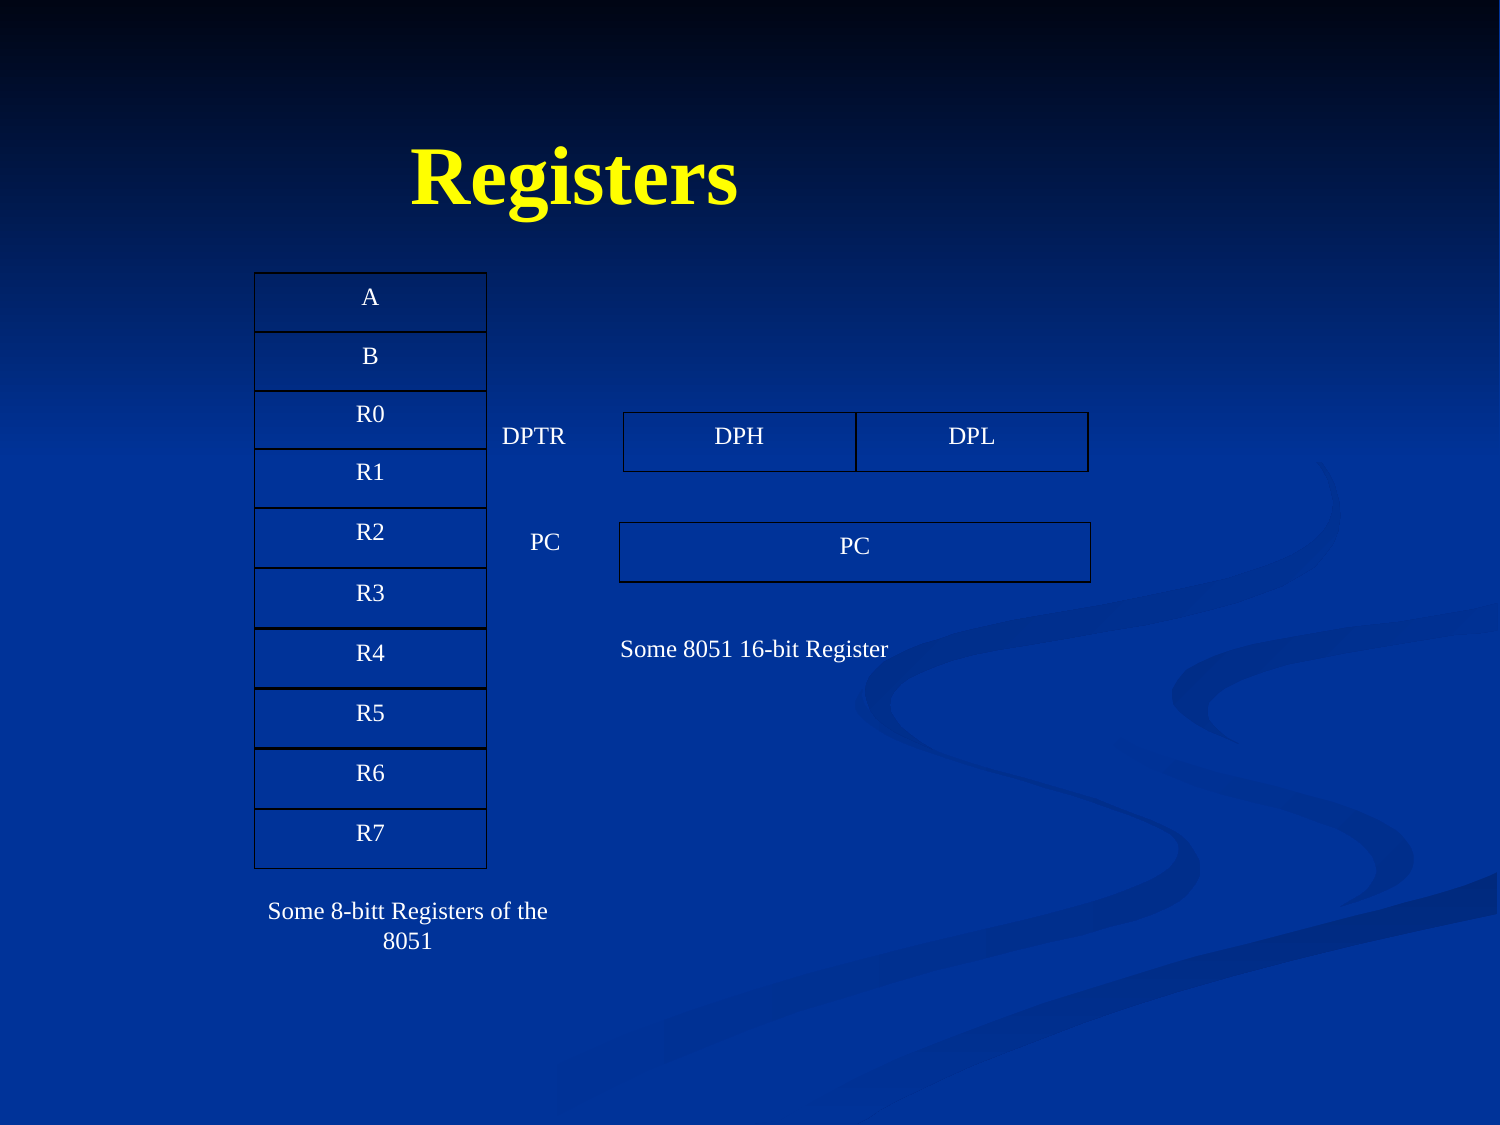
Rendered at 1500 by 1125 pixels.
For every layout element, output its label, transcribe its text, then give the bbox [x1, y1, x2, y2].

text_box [99, 249, 1338, 1036]
text_box Registers [395, 113, 925, 229]
